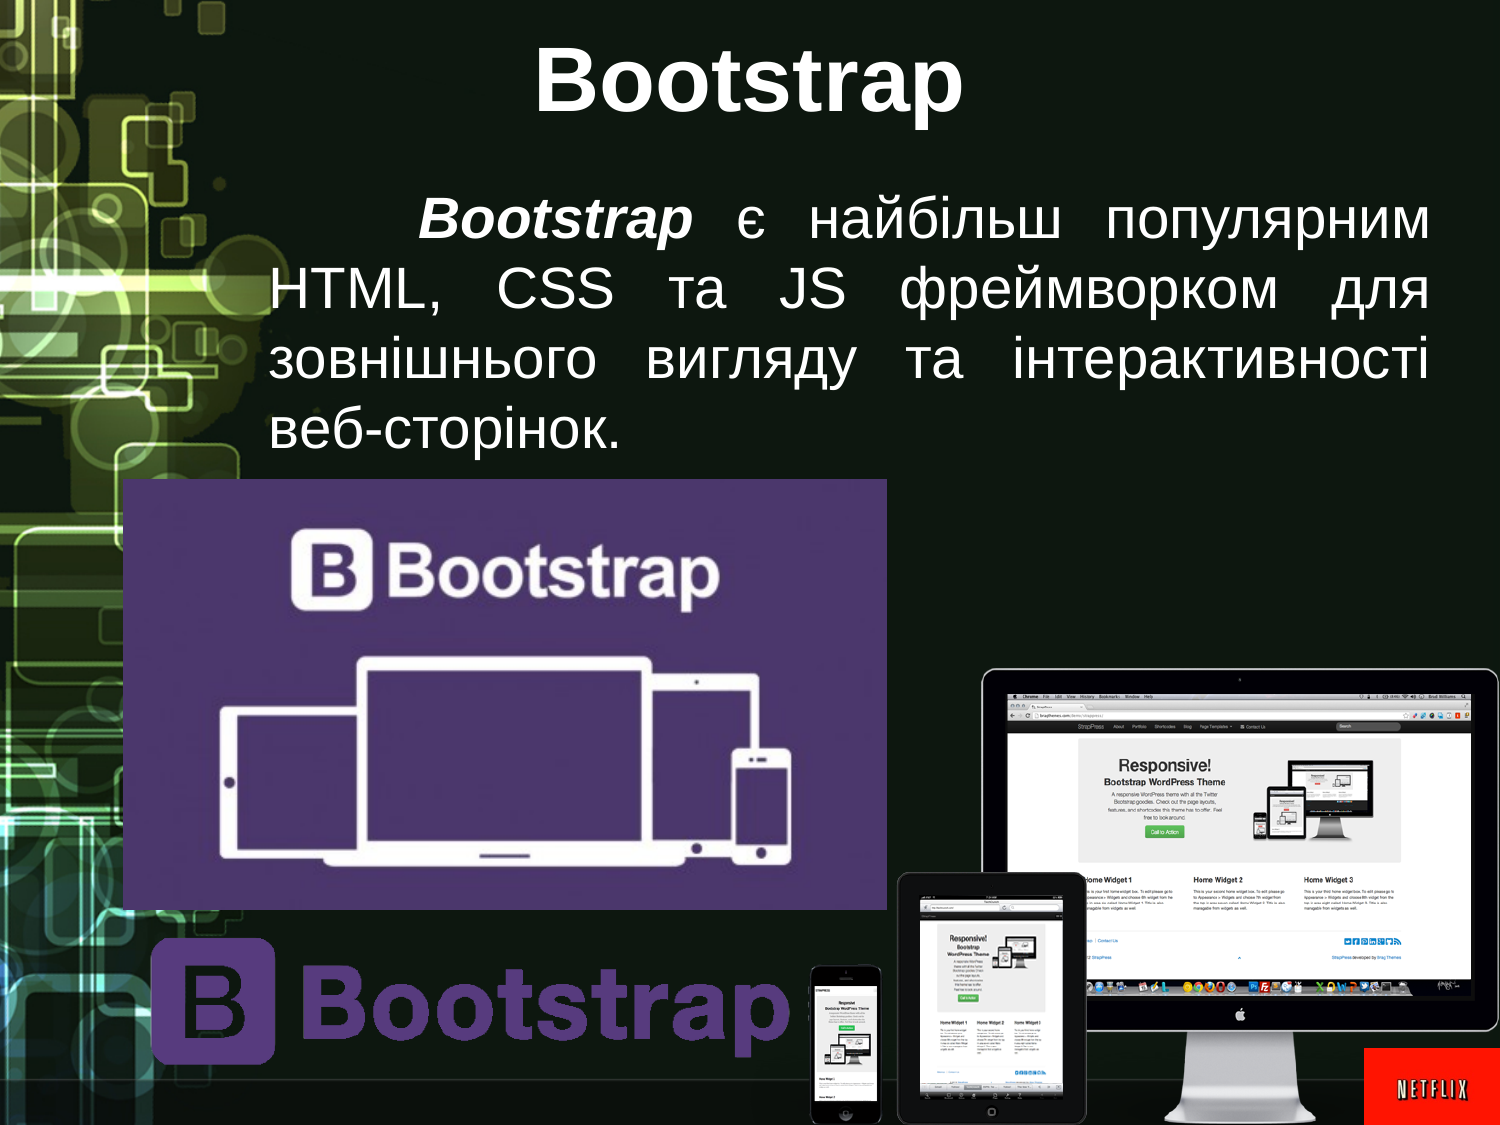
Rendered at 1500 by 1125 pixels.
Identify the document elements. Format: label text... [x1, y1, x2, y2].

picture [0, 0, 1500, 1125]
title Bootstrap [74, 0, 1426, 150]
list Bootstrap є найбільш популярним HTML, CSS та JS фреймворком для зовнішнього вигляду та інтерактивності веб-сторінок. [253, 172, 1448, 469]
